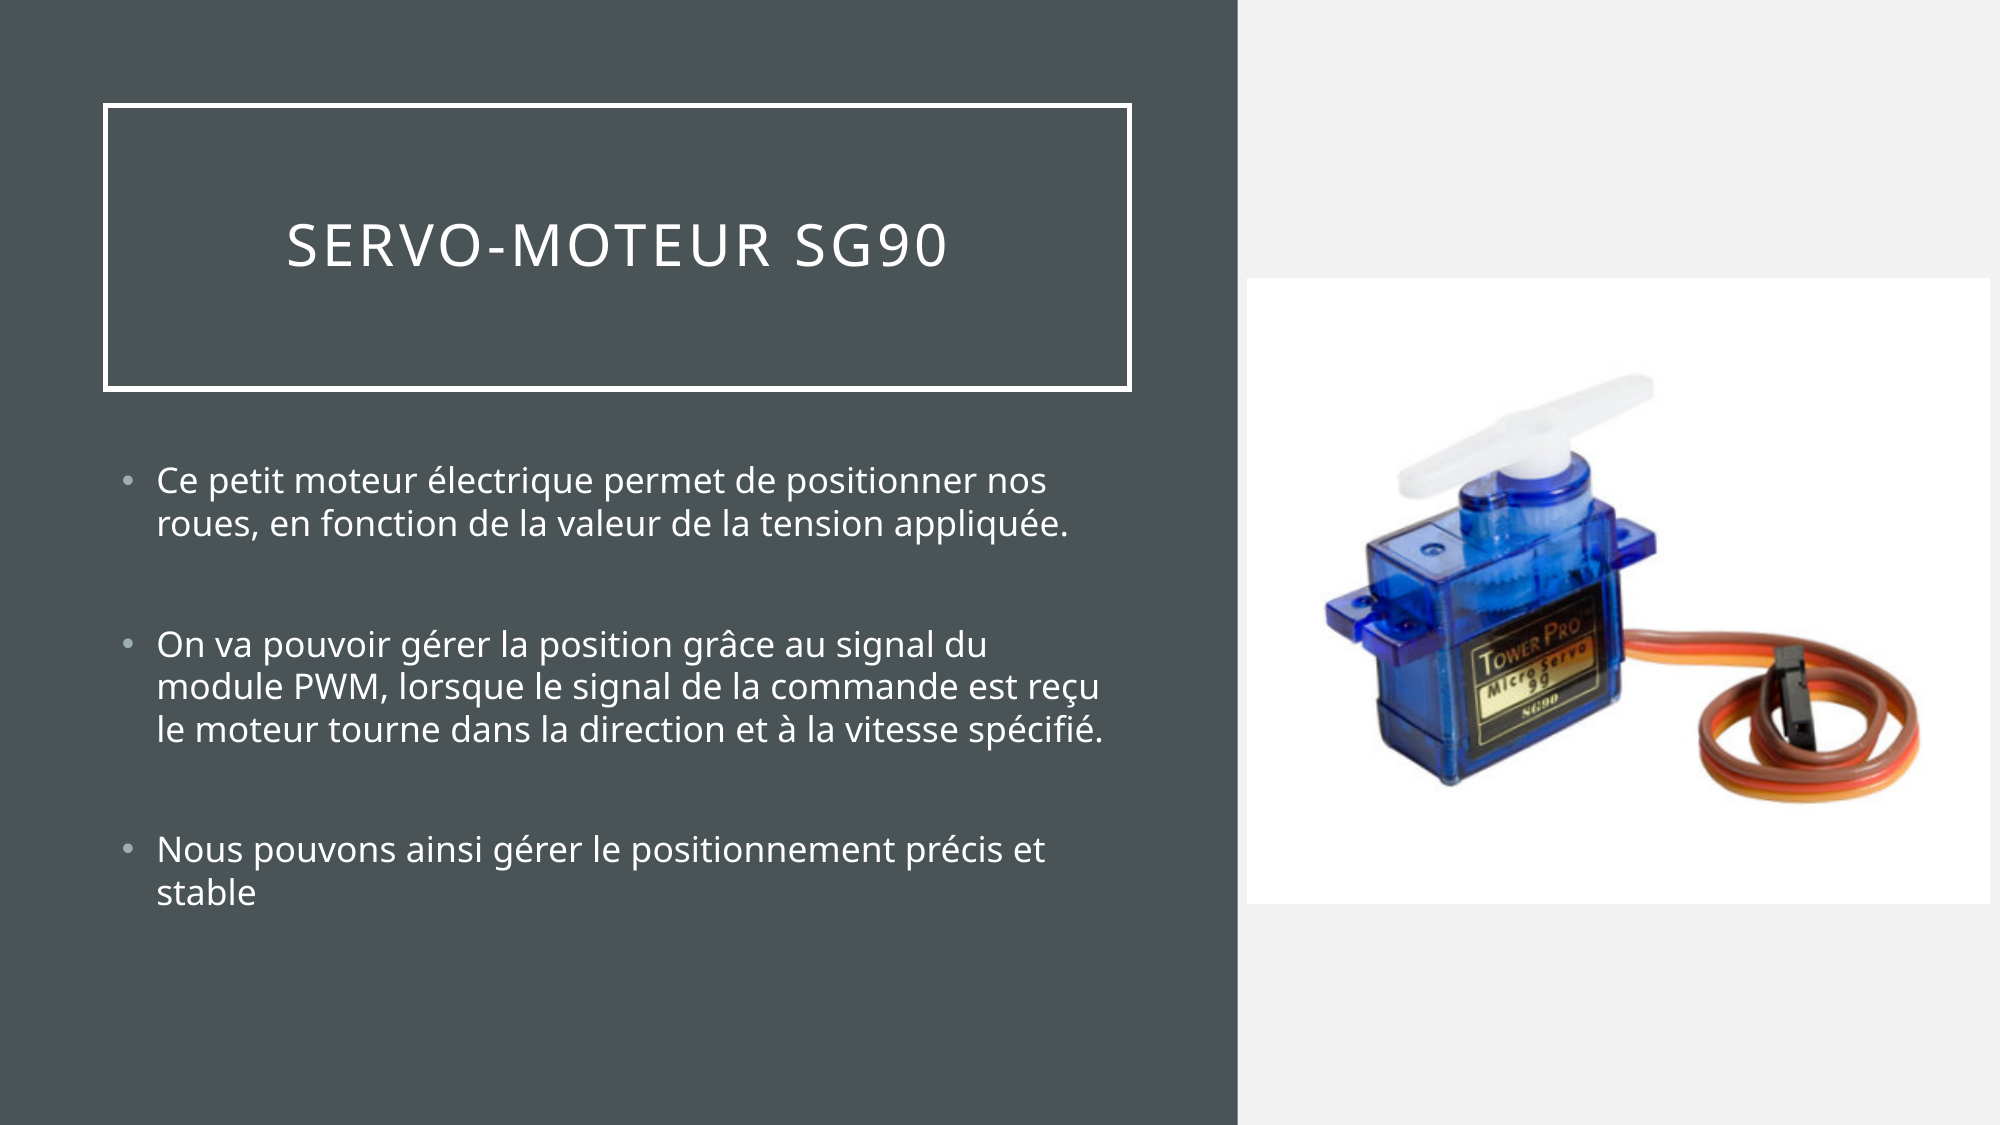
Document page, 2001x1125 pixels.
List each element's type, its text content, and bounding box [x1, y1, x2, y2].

text_box [1238, 0, 2000, 1125]
text_box [0, 0, 1238, 1125]
list Ce petit moteur électrique permet de positionner nos roues, en fonction de la valeur de la tension appliquée. On va pouvoir gérer la position grâce au signal du module PWM, lorsque le signal de la commande est reçu le moteur tourne dans la direction et à la vitesse spécifié. Nous pouvons ainsi gérer le positionnement précis et stable [106, 451, 1131, 982]
picture [1247, 278, 1990, 904]
title Servo-moteur SG90 [103, 103, 1132, 392]
